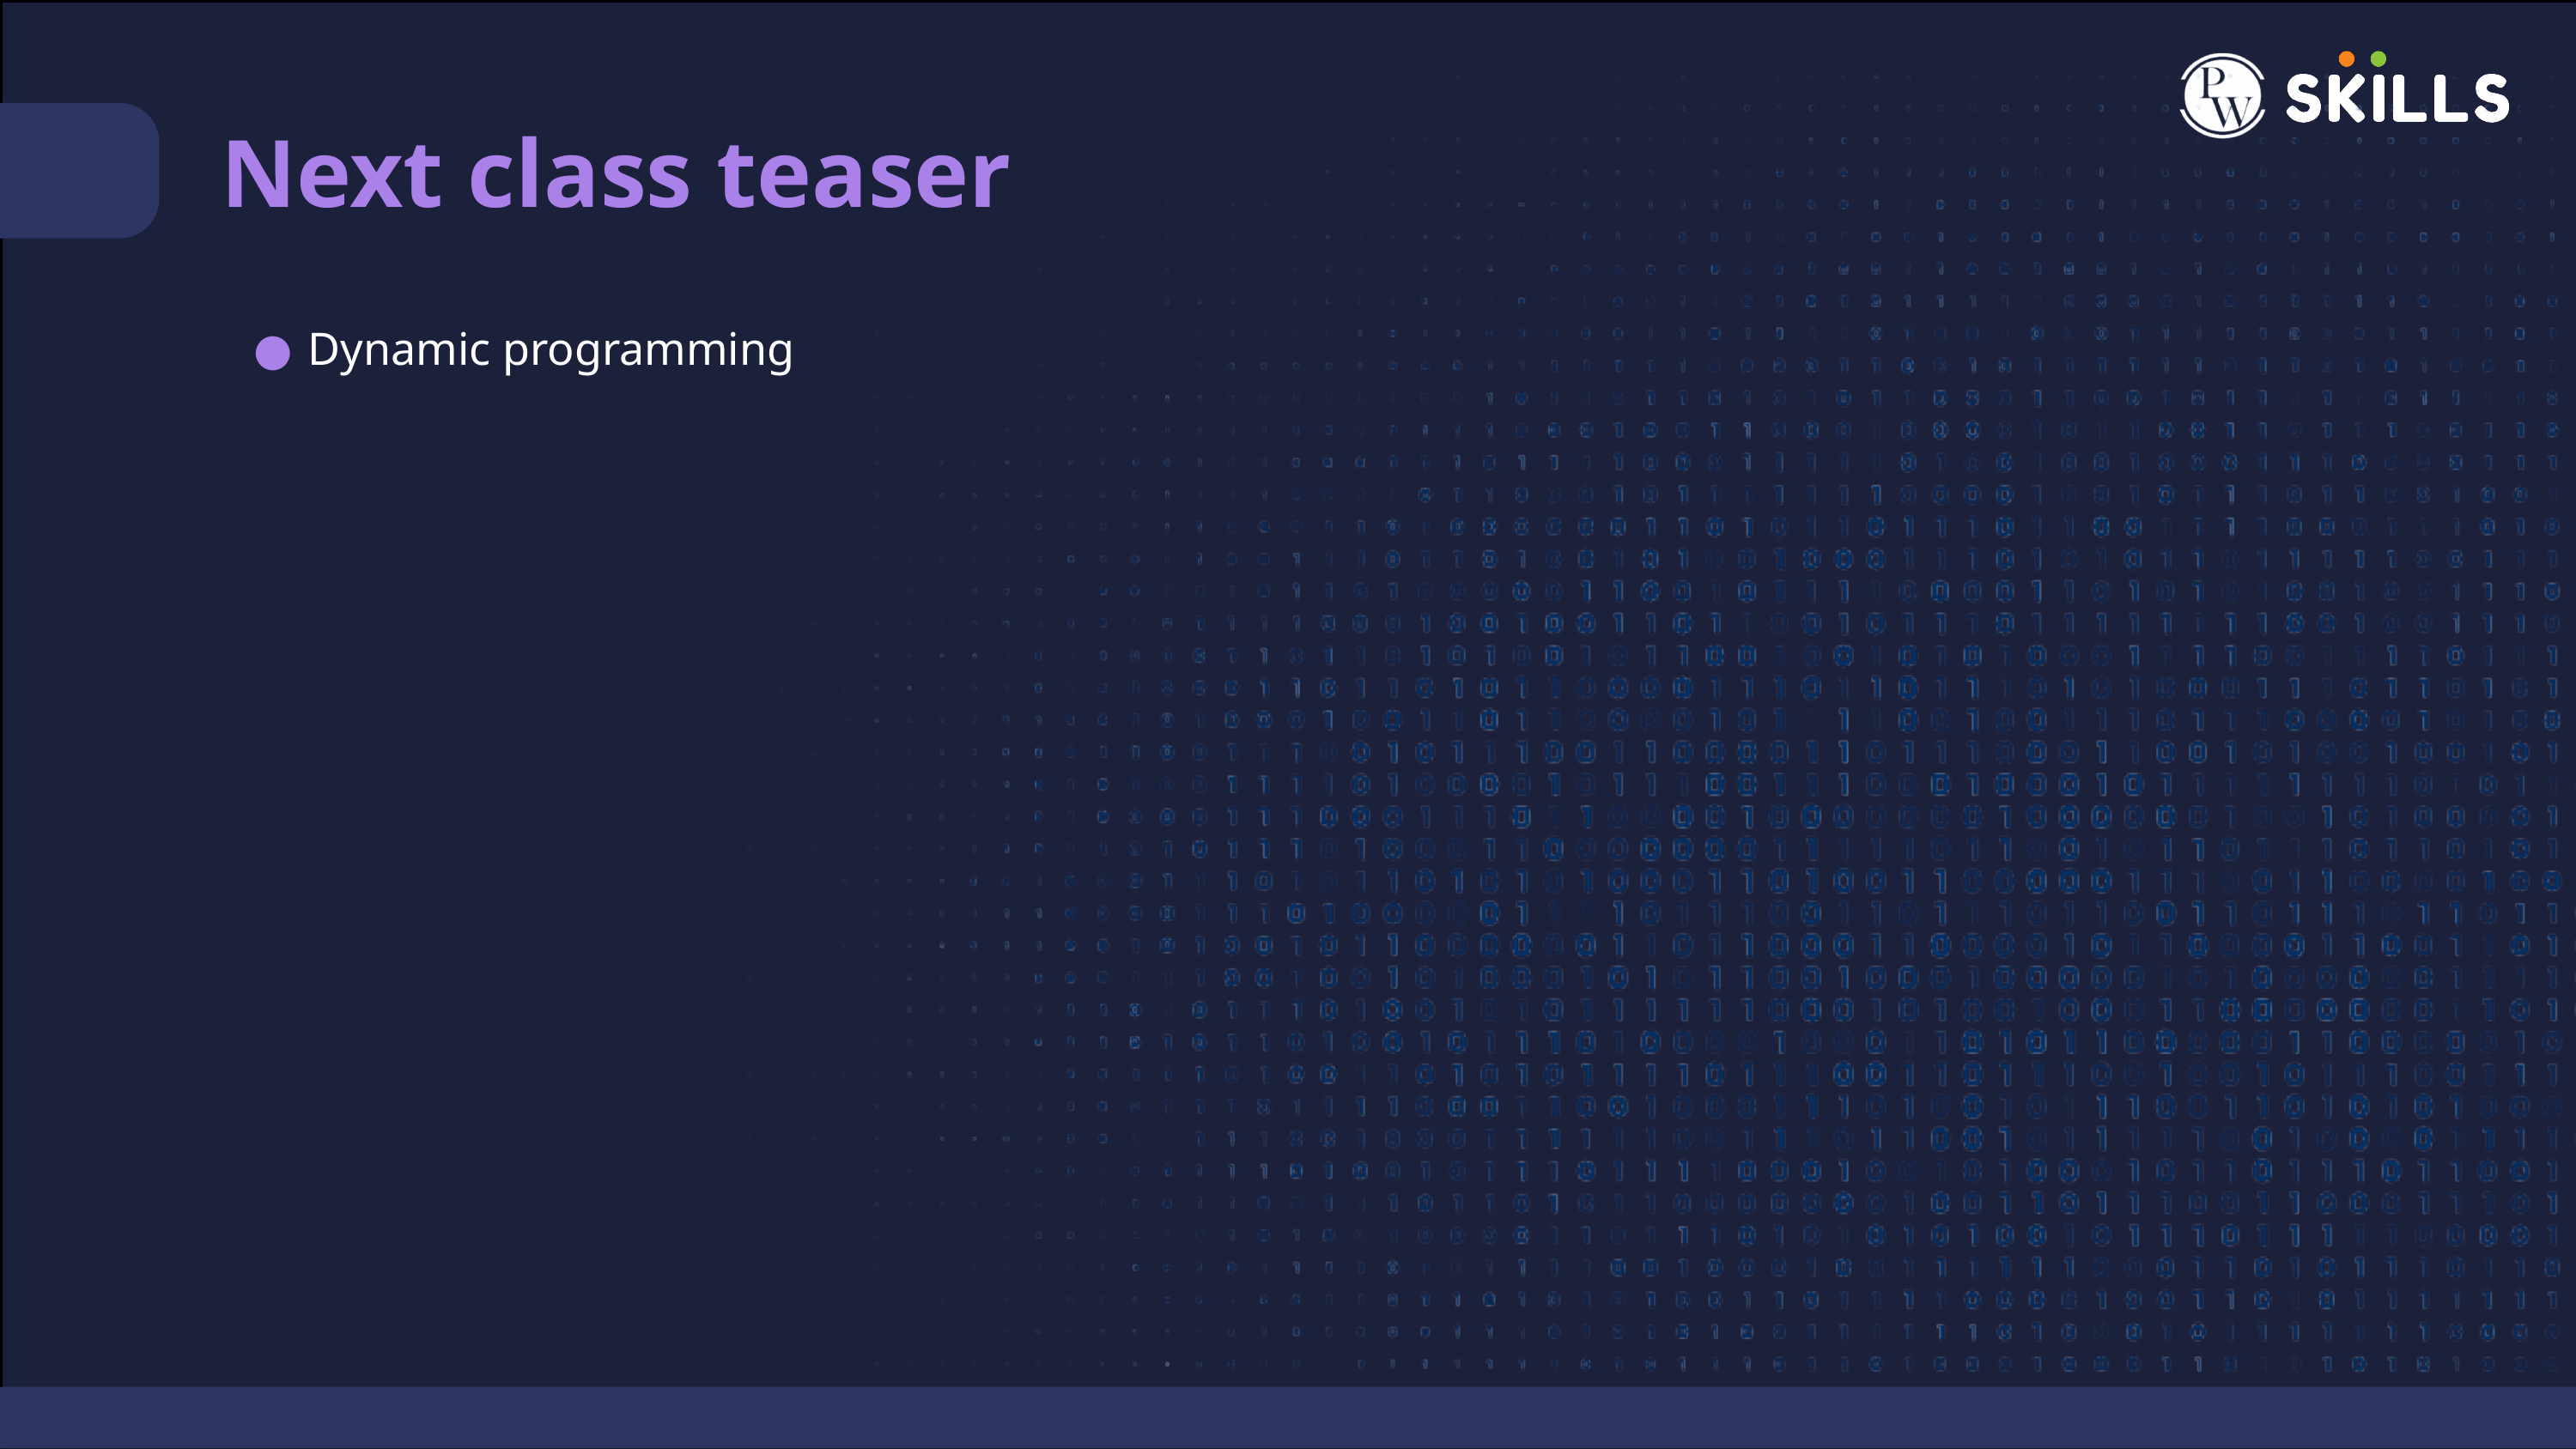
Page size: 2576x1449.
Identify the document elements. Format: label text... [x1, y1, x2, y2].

text_box Next class teaser [221, 114, 2171, 227]
text_box Dynamic programming [230, 300, 2003, 388]
picture [716, 0, 2576, 1375]
